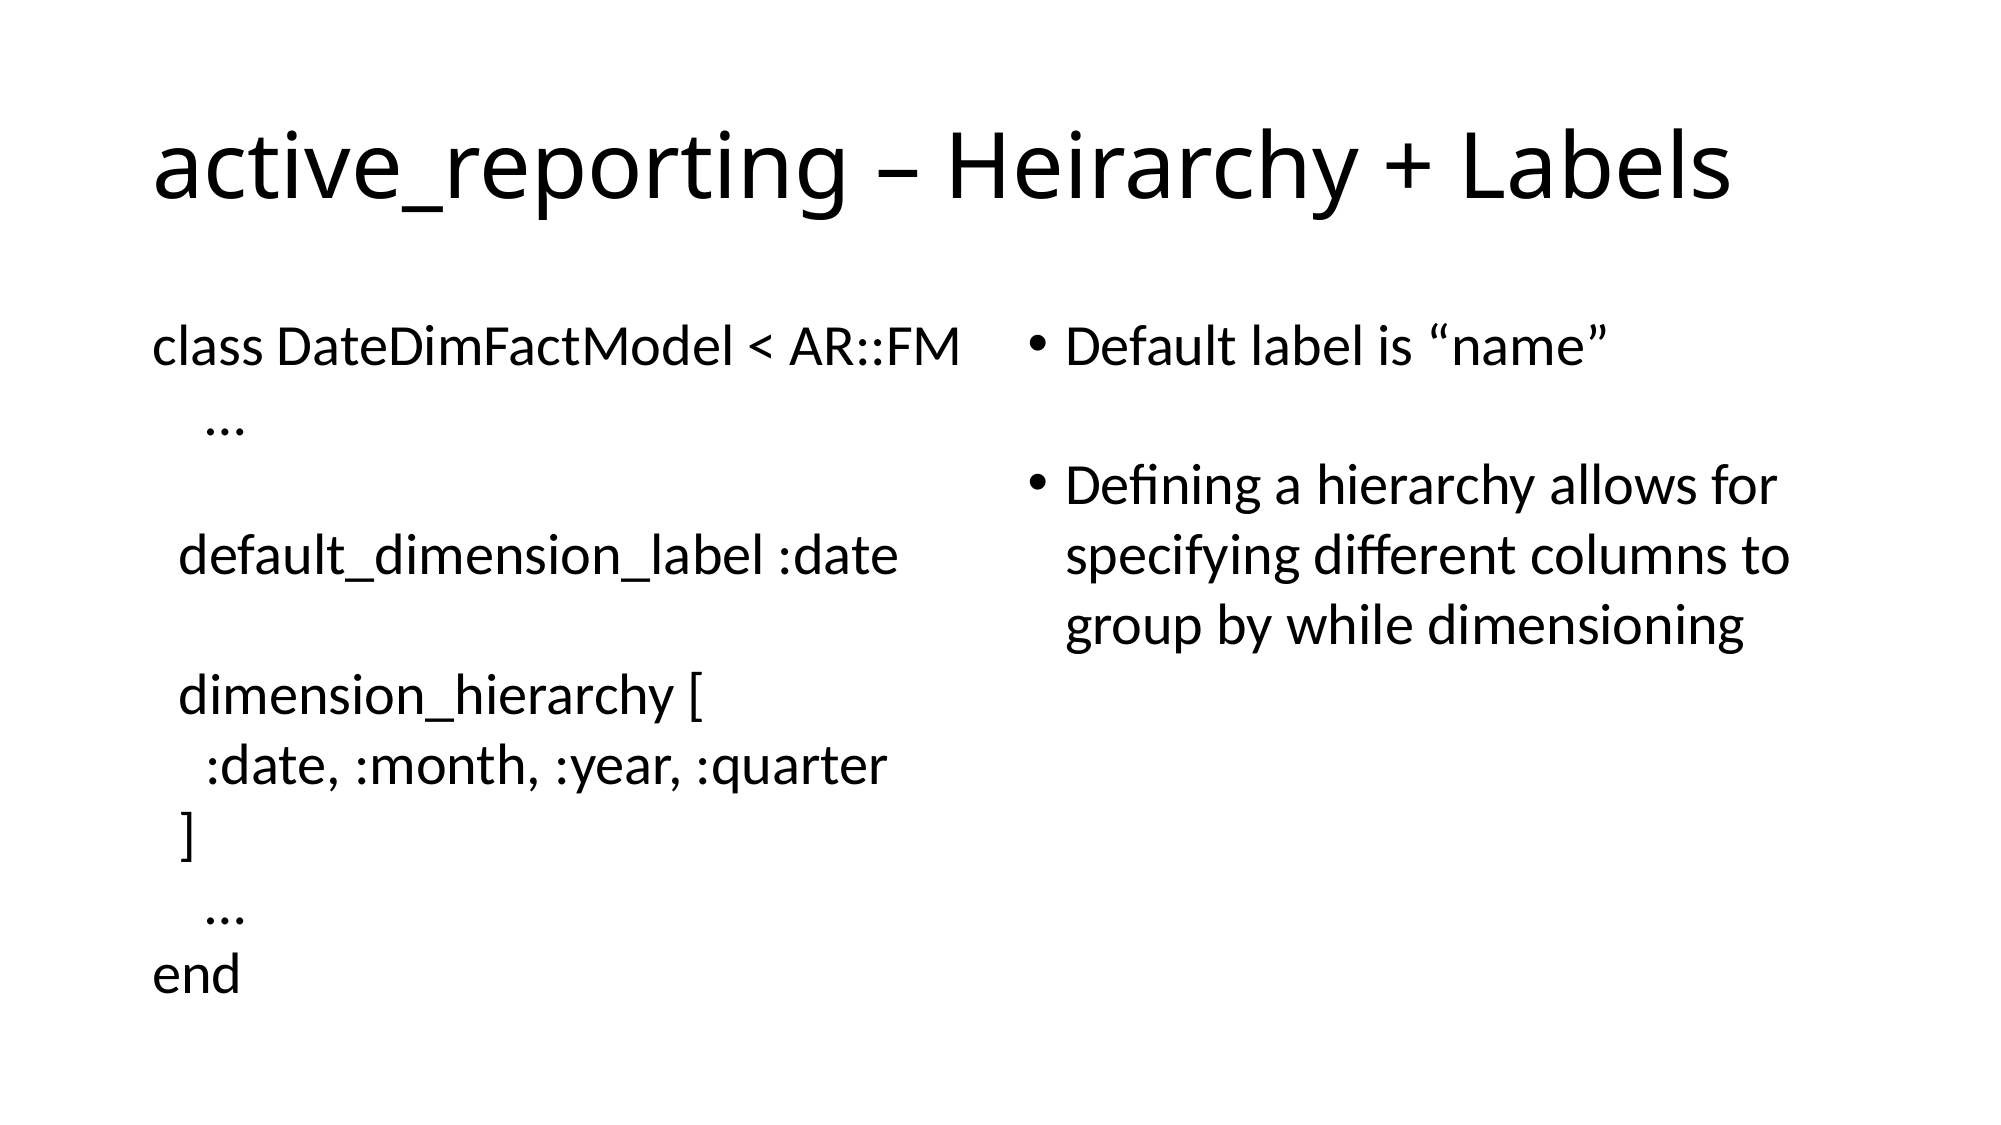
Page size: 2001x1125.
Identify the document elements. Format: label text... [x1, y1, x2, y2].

list Default label is “name” Defining a hierarchy allows for specifying different columns to group by while dimensioning [1012, 299, 1863, 1014]
title active_reporting – Heirarchy + Labels [137, 59, 1863, 278]
list class DateDimFactModel < AR::FM … default_dimension_label :date dimension_hierarchy [ :date, :month, :year, :quarter ] … end [137, 299, 988, 1014]
